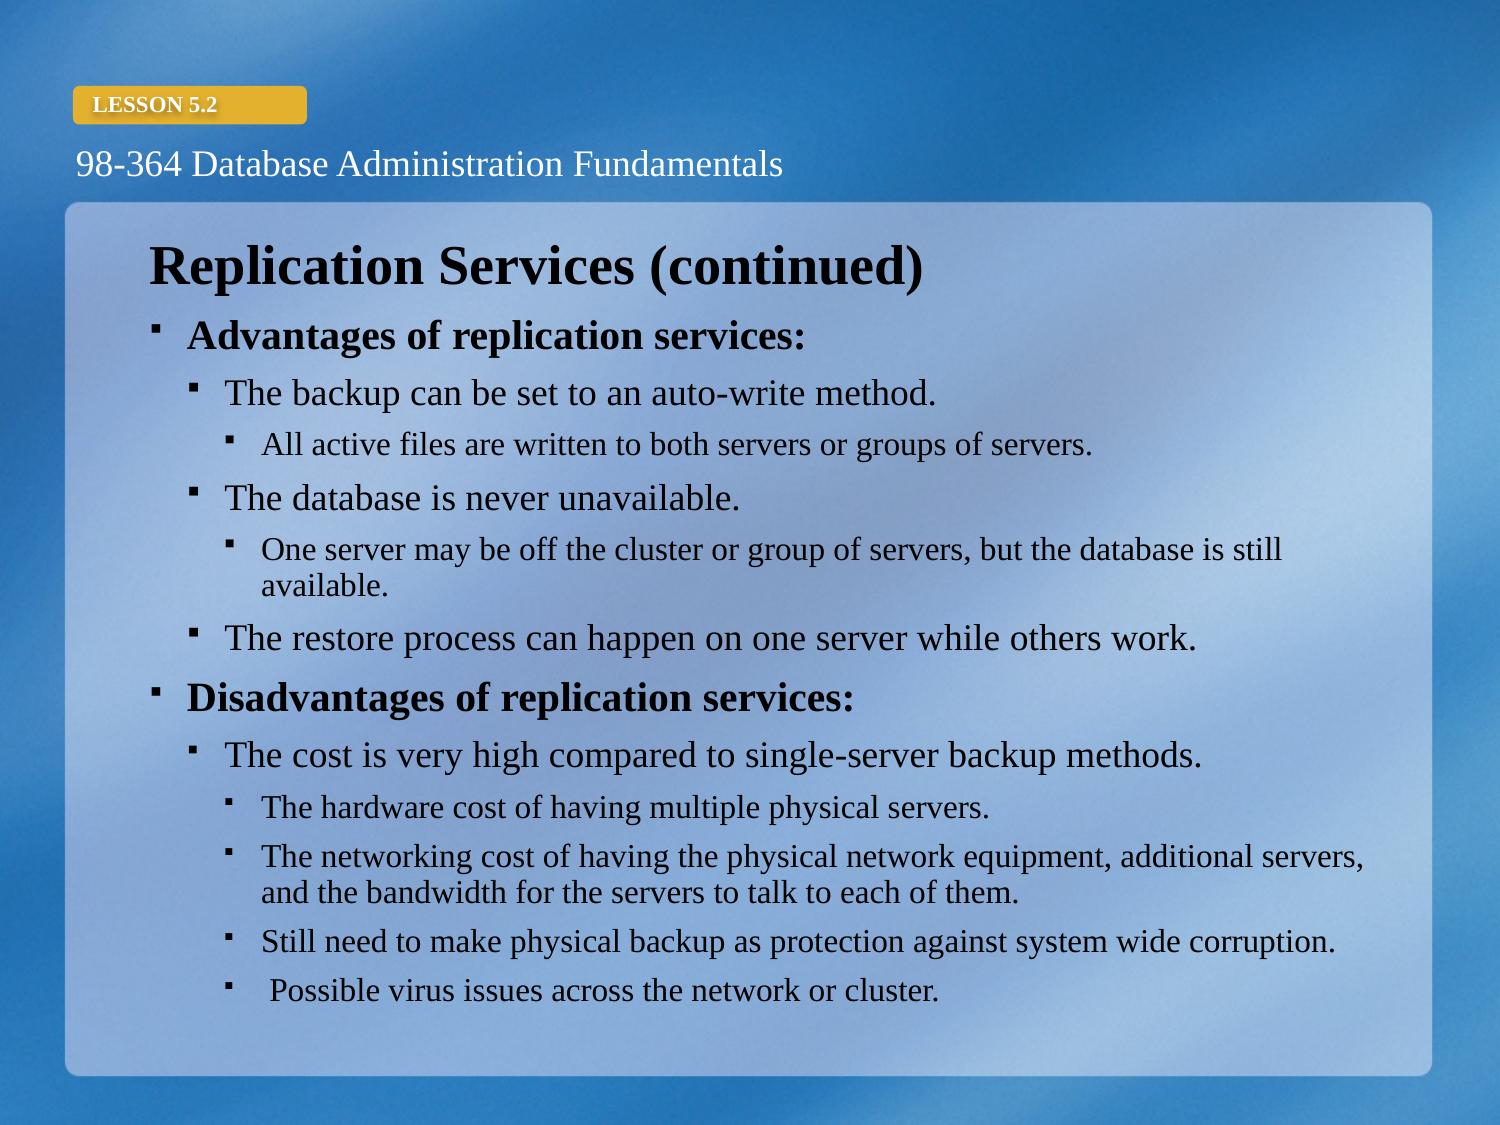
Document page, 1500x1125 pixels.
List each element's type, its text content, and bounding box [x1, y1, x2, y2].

list Replication Services (continued) Advantages of replication services: The backup can be set to an auto-write method. All active files are written to both servers or groups of servers. The database is never unavailable. One server may be off the cluster or group of servers, but the database is still available. The restore process can happen on one server while others work. Disadvantages of replication services: The cost is very high compared to single-server backup methods. The hardware cost of having multiple physical servers. The networking cost of having the physical network equipment, additional servers, and the bandwidth for the servers to talk to each of them. Still need to make physical backup as protection against system wide corruption. Possible virus issues across the network or cluster. [89, 228, 1411, 1066]
picture [0, 0, 1500, 1125]
